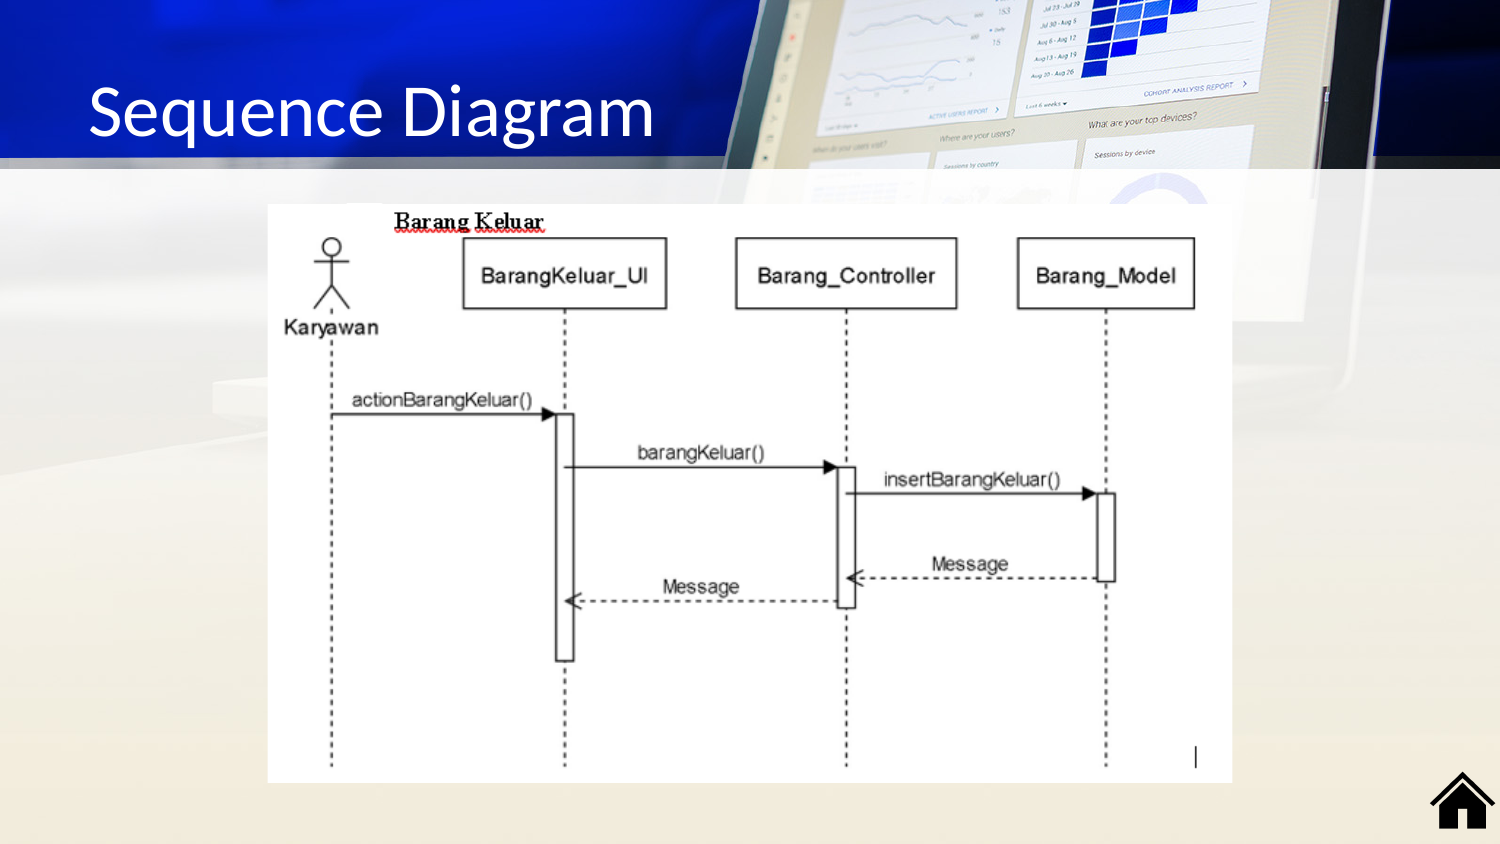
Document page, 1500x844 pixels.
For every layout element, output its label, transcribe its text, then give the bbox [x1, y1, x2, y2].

title Sequence Diagram [73, 44, 1427, 170]
picture [0, 0, 1500, 844]
